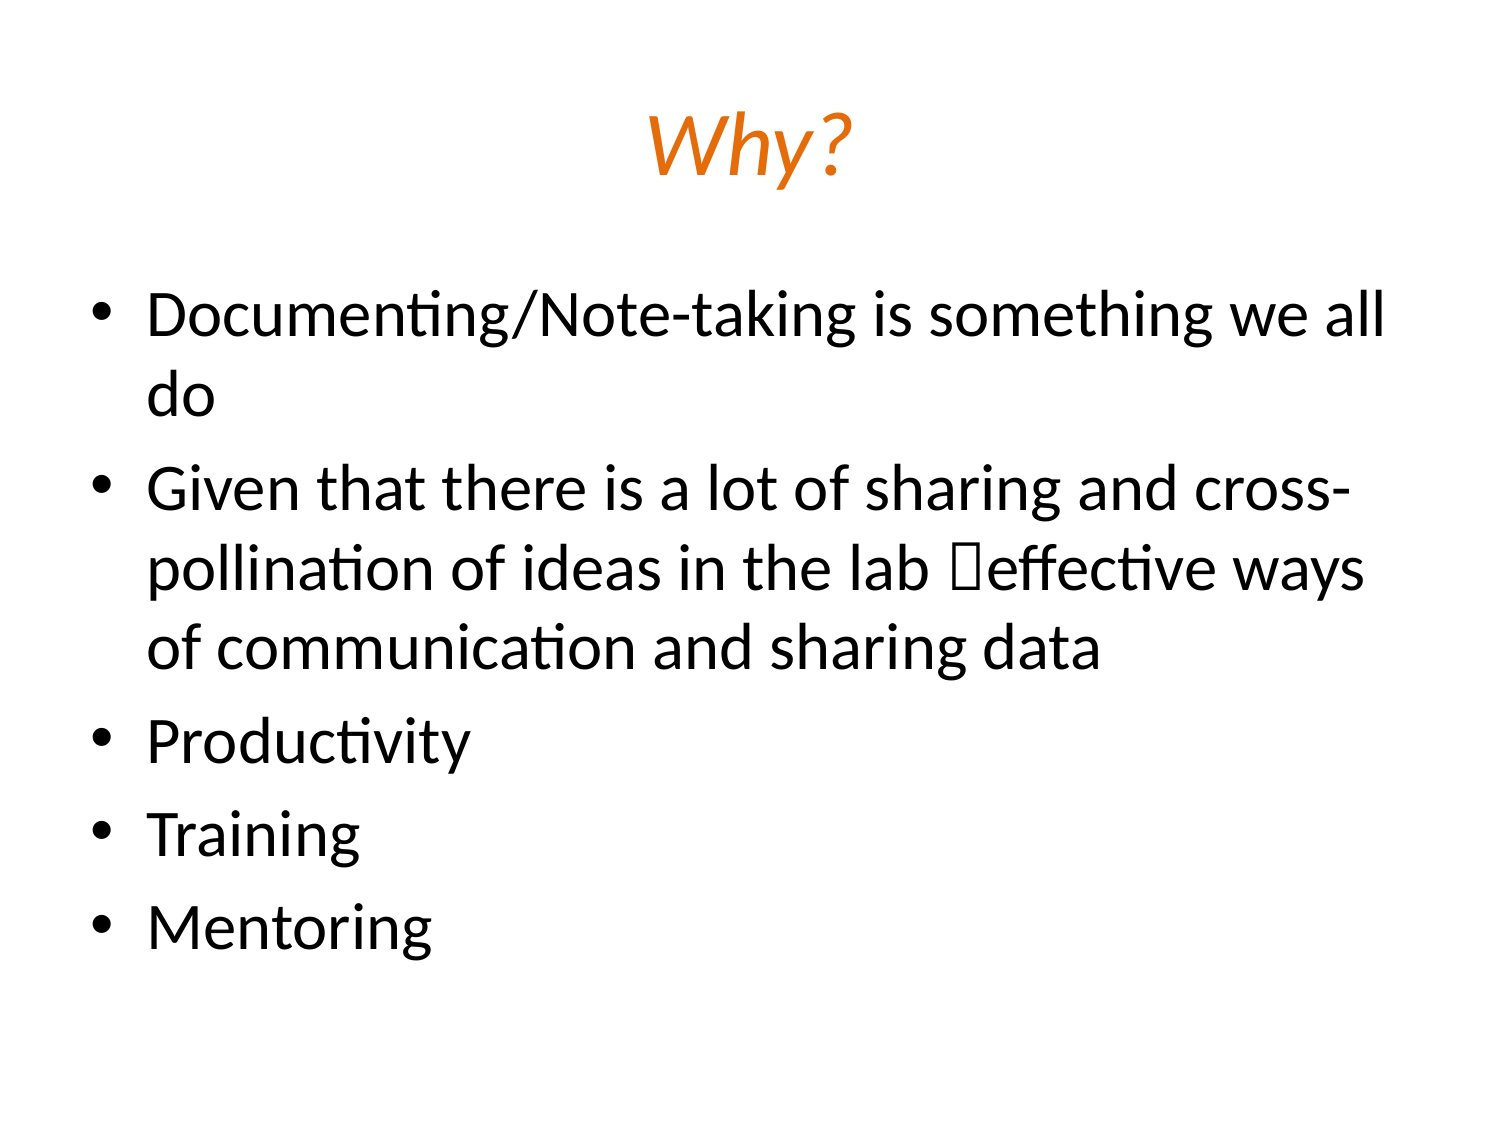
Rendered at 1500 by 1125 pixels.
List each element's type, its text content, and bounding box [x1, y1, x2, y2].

list Documenting/Note-taking is something we all do Given that there is a lot of sharing and cross-pollination of ideas in the lab effective ways of communication and sharing data Productivity Training Mentoring [75, 262, 1425, 1005]
title Why? [75, 45, 1425, 233]
